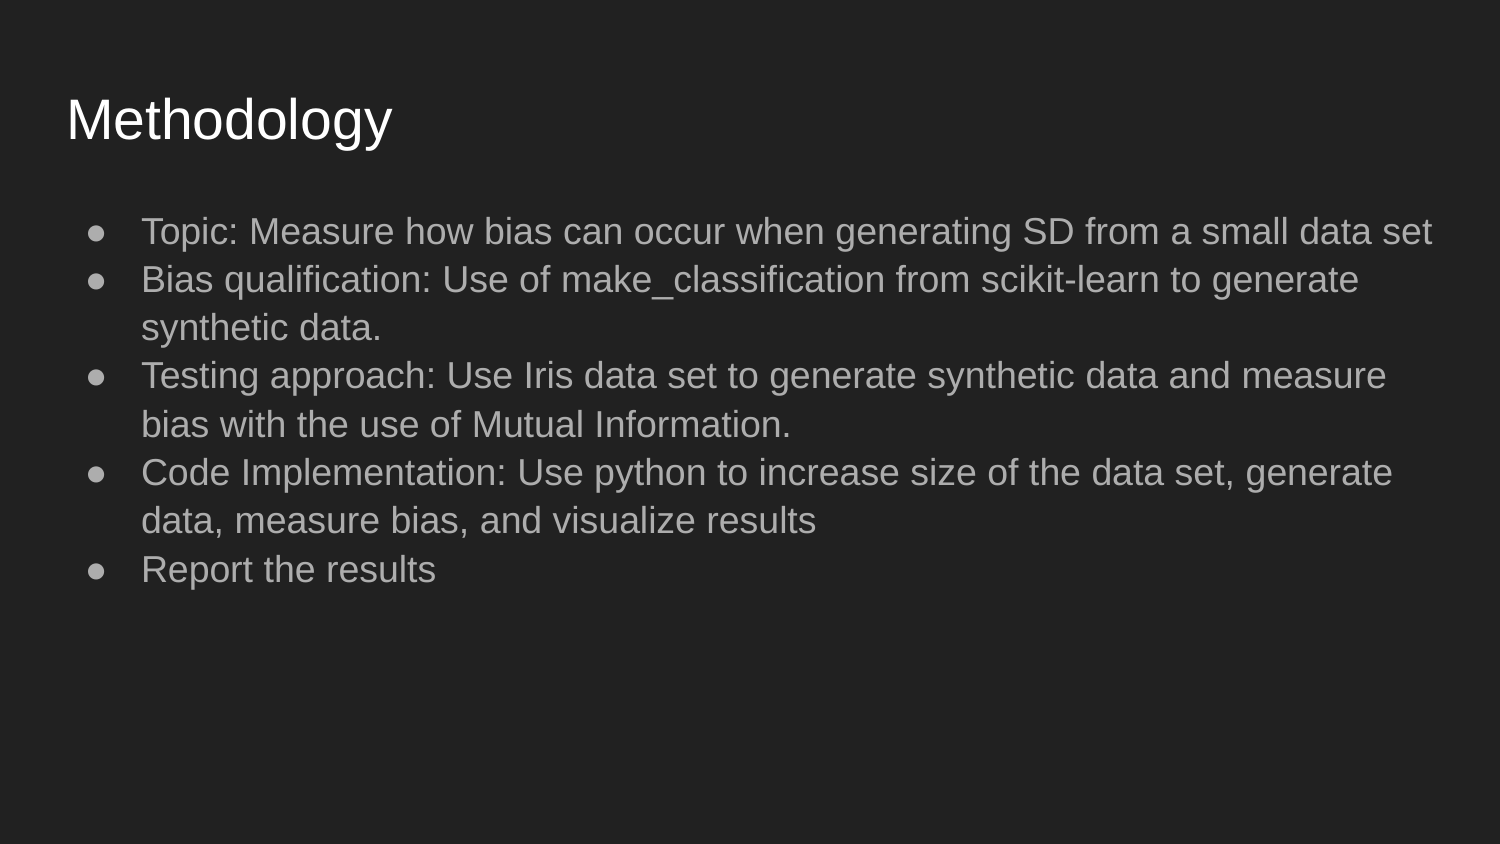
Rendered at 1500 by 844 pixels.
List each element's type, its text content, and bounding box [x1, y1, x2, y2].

list Topic: Measure how bias can occur when generating SD from a small data set Bias qualification: Use of make_classification from scikit-learn to generate synthetic data. Testing approach: Use Iris data set to generate synthetic data and measure bias with the use of Mutual Information. Code Implementation: Use python to increase size of the data set, generate data, measure bias, and visualize results Report the results [51, 189, 1449, 750]
title Methodology [51, 72, 1449, 167]
